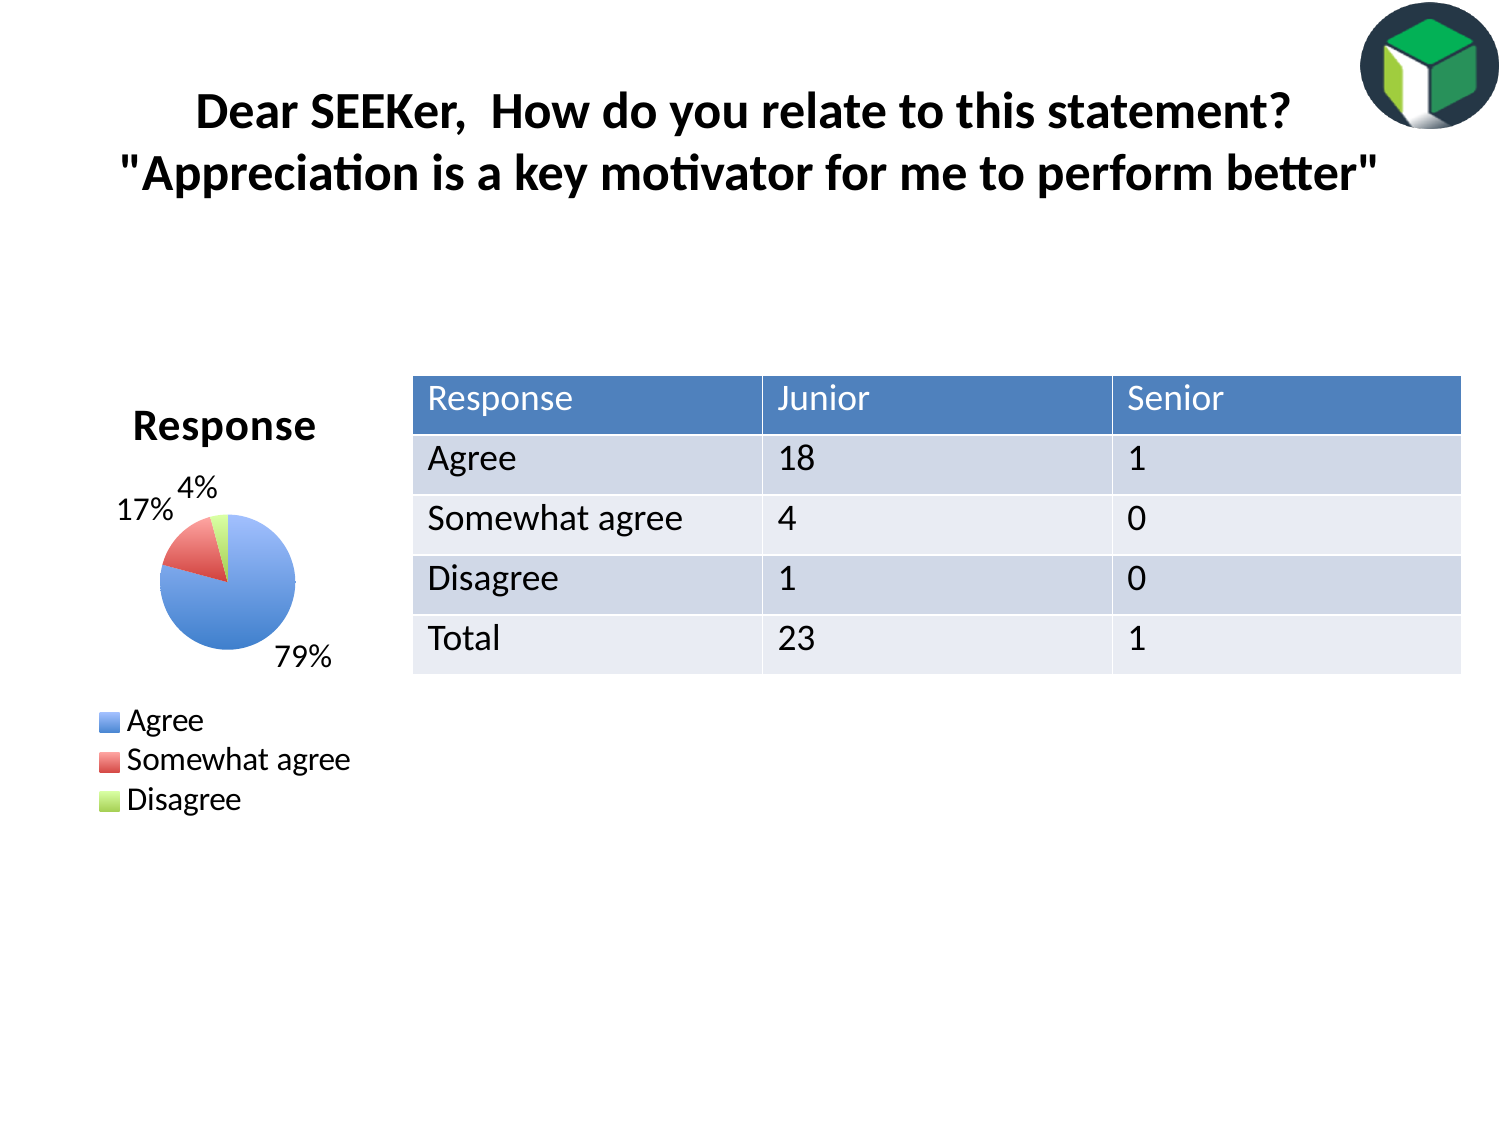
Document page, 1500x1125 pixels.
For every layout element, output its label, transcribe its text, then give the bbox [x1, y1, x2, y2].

picture [1360, 2, 1499, 130]
table_cell Total [454, 616, 762, 674]
table_cell 1 [763, 556, 1112, 614]
table_cell 1 [1113, 436, 1461, 494]
table_cell Somewhat agree [454, 496, 762, 554]
table_header Junior [763, 376, 1112, 434]
chart [0, 374, 451, 826]
table_cell 0 [1113, 556, 1461, 614]
table_cell 0 [1113, 496, 1461, 554]
table_cell Disagree [454, 556, 762, 614]
table_header Response [452, 376, 762, 434]
table_cell Agree [454, 436, 762, 494]
title Dear SEEKer, How do you relate to this statement? "Appreciation is a key motivator for me to perform better" [75, 45, 1425, 233]
table_cell 18 [763, 436, 1112, 494]
table_cell 23 [763, 616, 1112, 674]
table_cell 1 [1113, 616, 1461, 674]
table_cell 4 [763, 496, 1112, 554]
table_header Senior [1113, 376, 1461, 434]
